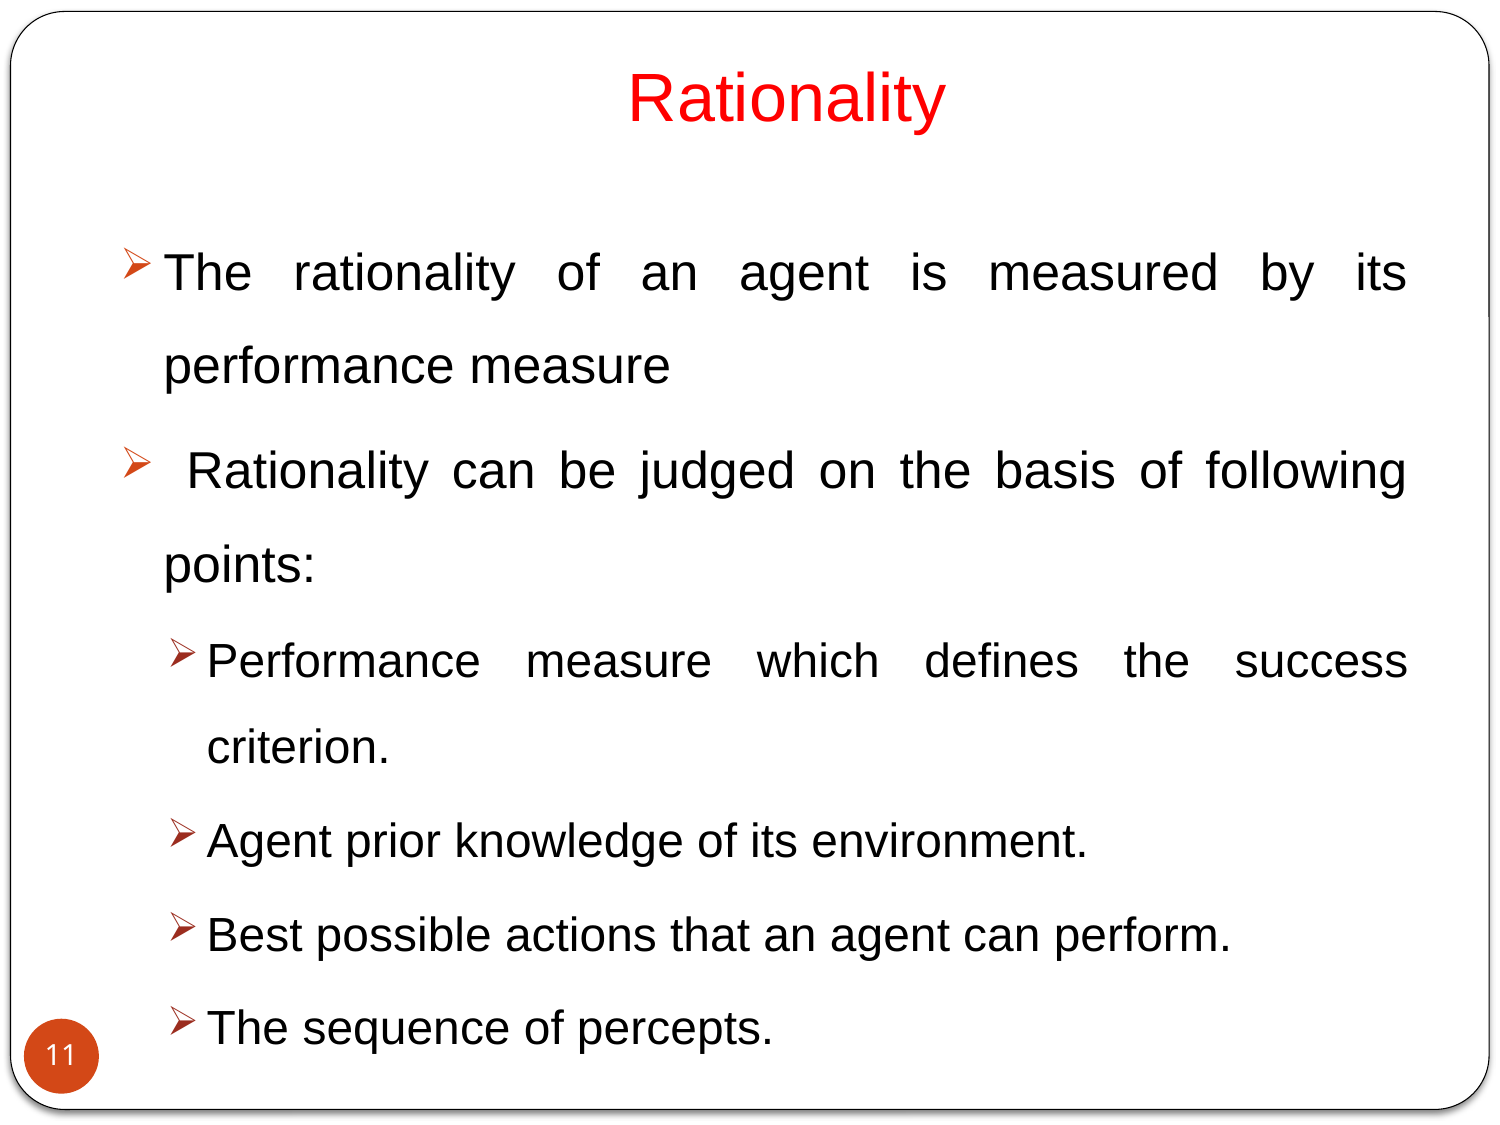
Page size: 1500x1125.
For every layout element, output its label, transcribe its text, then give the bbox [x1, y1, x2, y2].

title Rationality [150, 45, 1425, 199]
slide_number 11 [23, 1018, 99, 1094]
list The rationality of an agent is measured by its performance measure Rationality can be judged on the basis of following points: Performance measure which defines the success criterion. Agent prior knowledge of its environment. Best possible actions that an agent can perform. The sequence of percepts. [105, 199, 1425, 1067]
